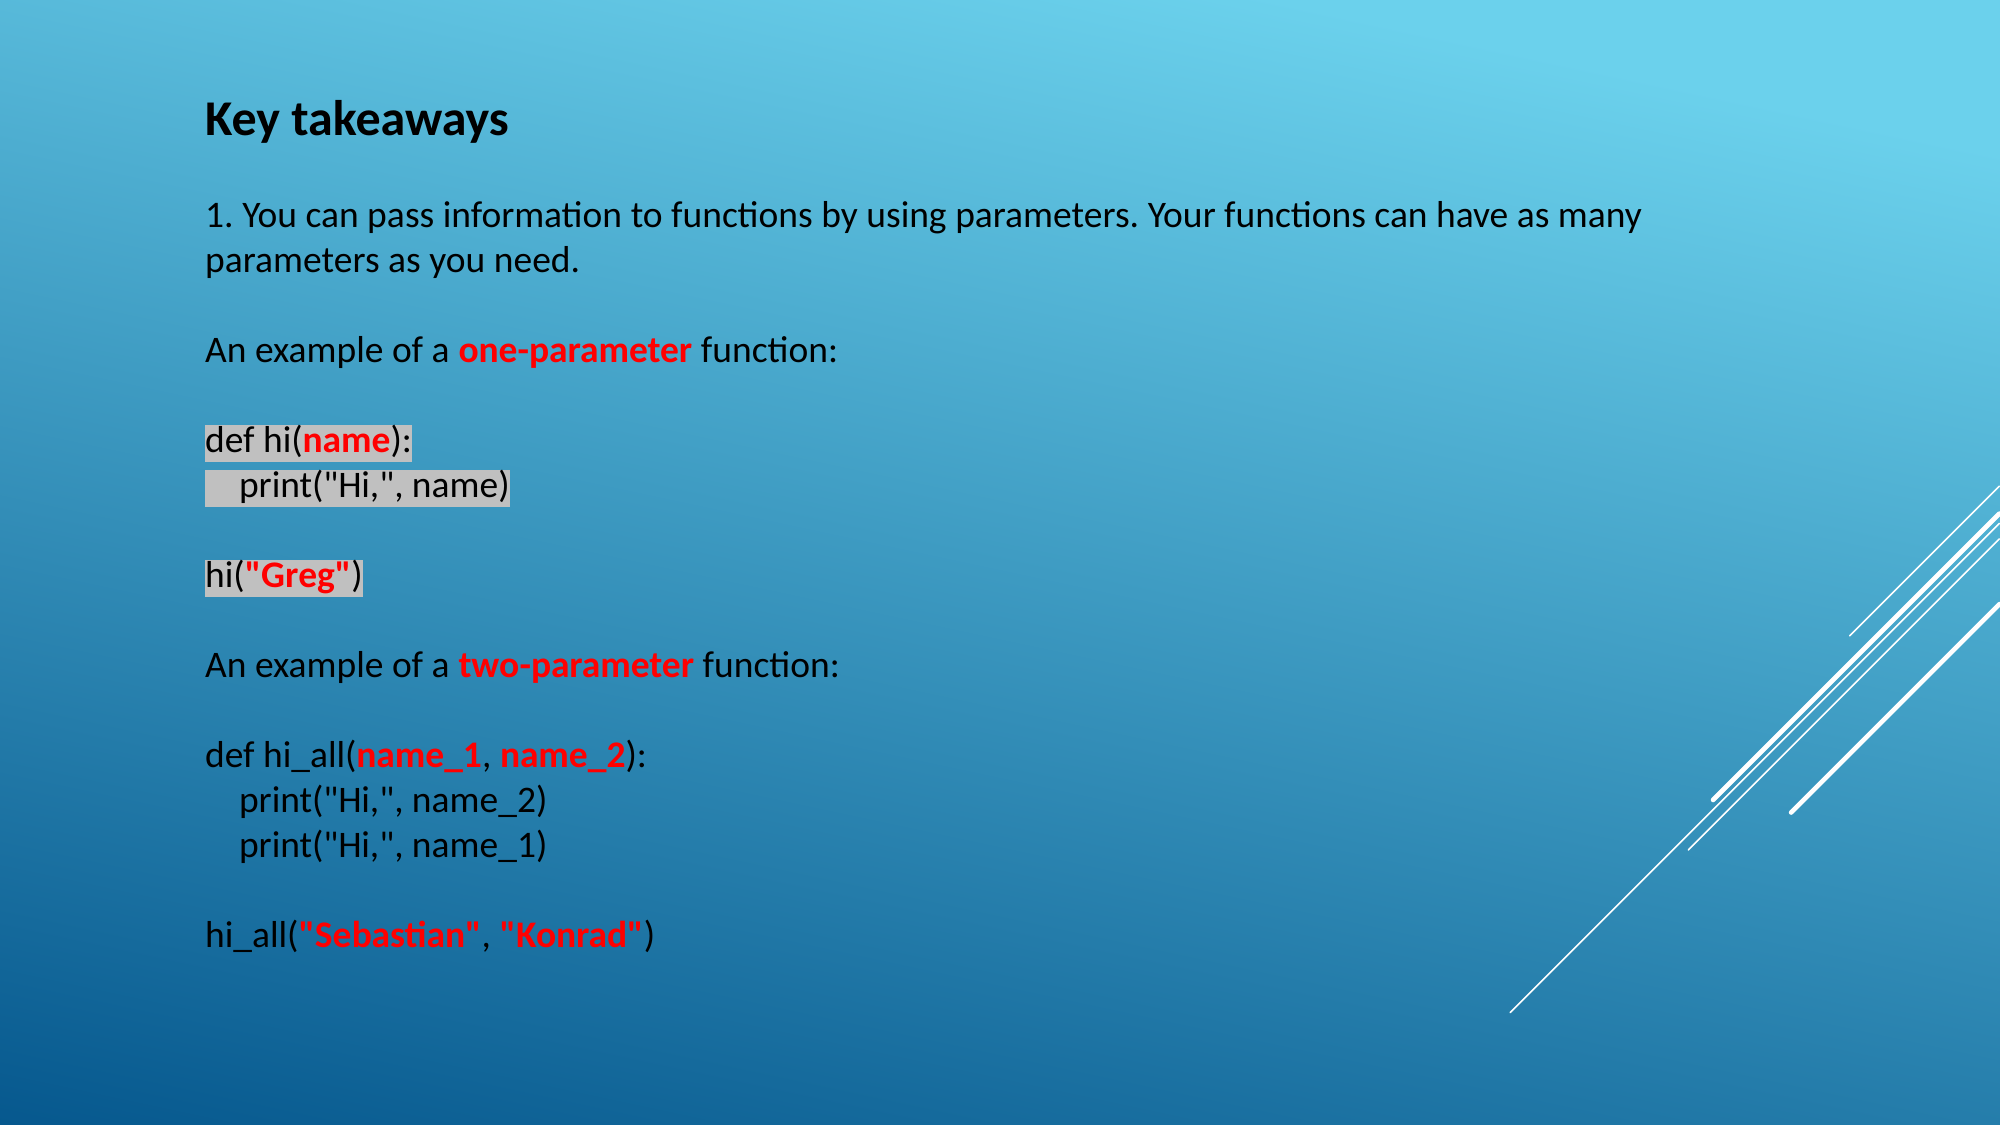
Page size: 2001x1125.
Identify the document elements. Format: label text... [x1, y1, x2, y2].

text_box Key takeaways 1. You can pass information to functions by using parameters. Your functions can have as many parameters as you need. An example of a one-parameter function: def hi(name): print("Hi,", name) hi("Greg") An example of a two-parameter function: def hi_all(name_1, name_2): print("Hi,", name_2) print("Hi,", name_1) hi_all("Sebastian", "Konrad") [190, 77, 1715, 963]
